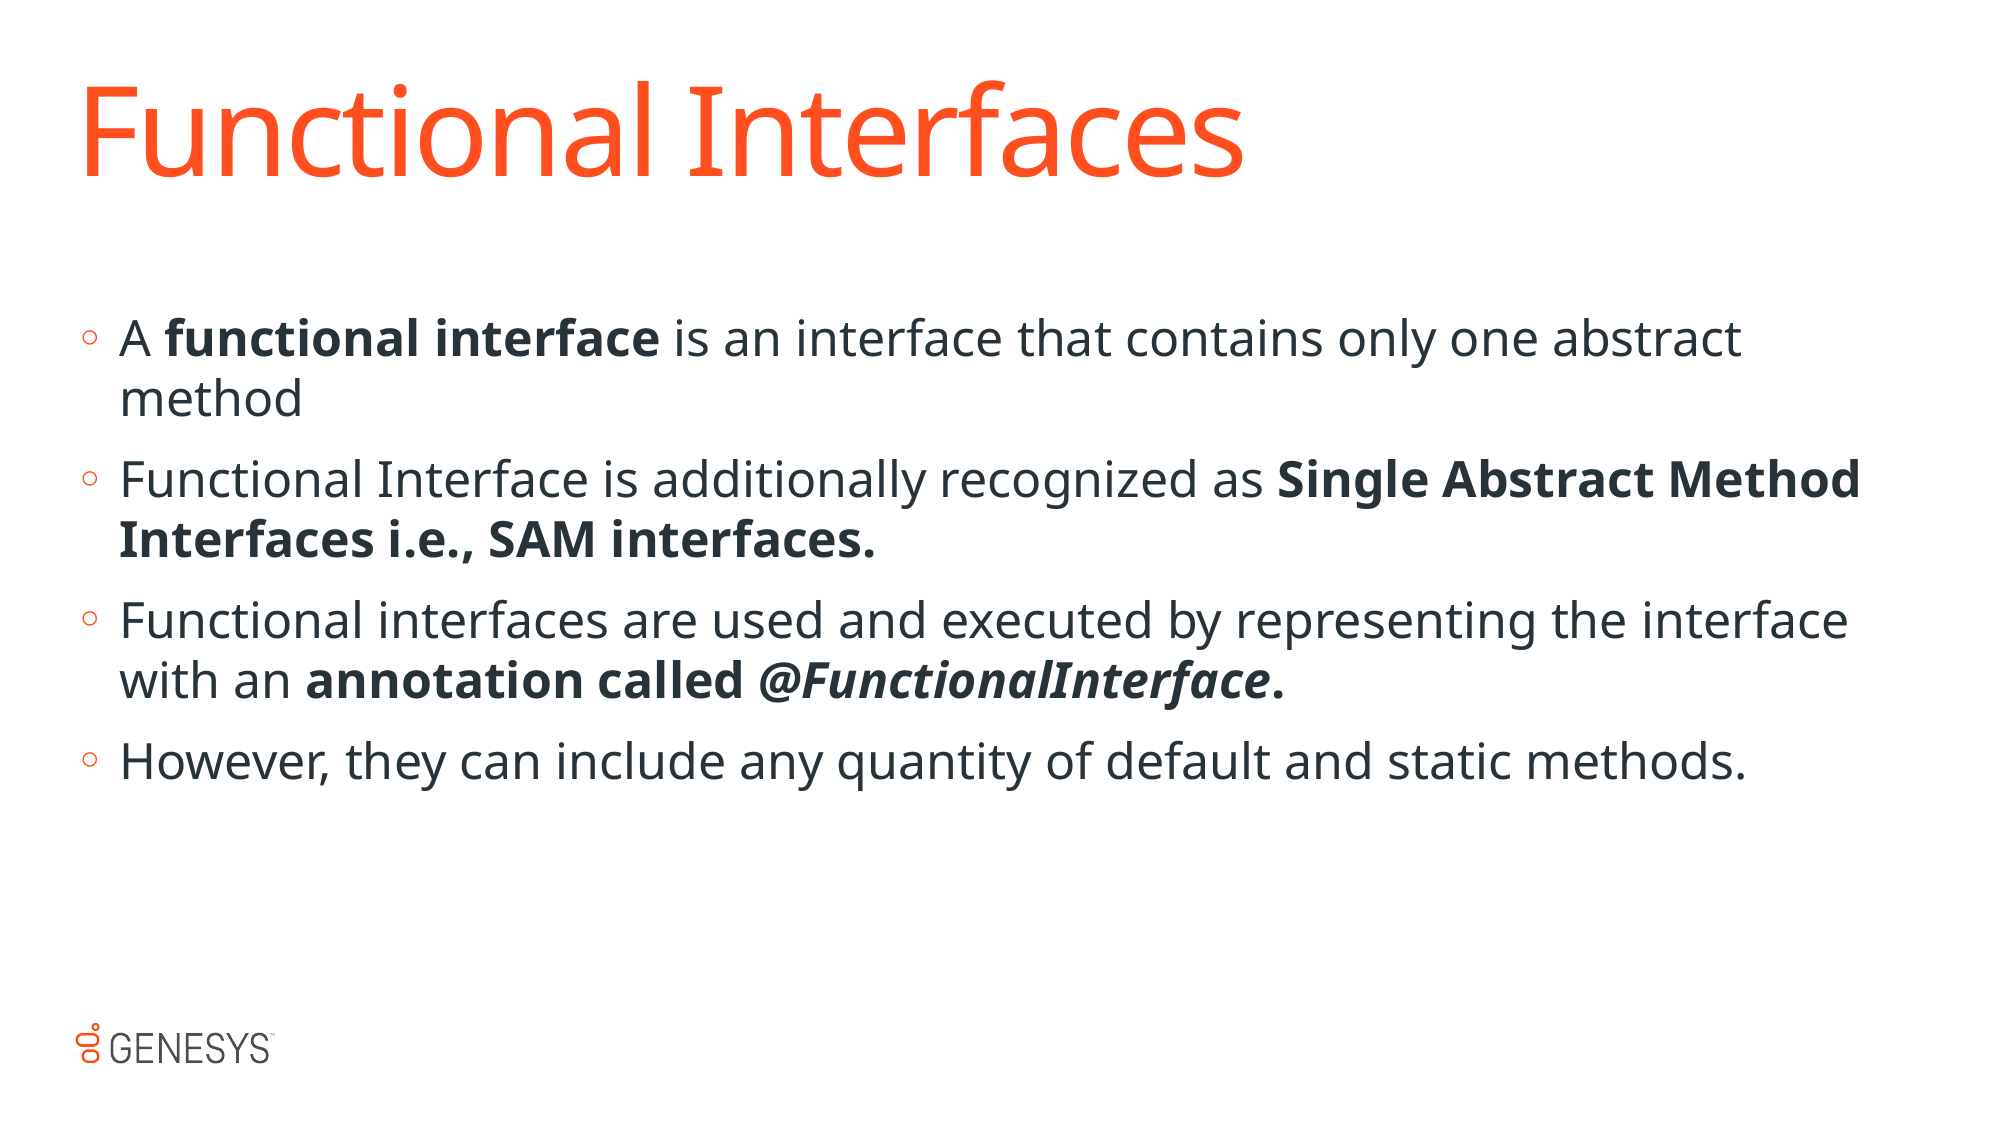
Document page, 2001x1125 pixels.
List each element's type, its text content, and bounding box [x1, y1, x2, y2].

title Functional Interfaces [75, 68, 1925, 196]
list A functional interface is an interface that contains only one abstract method Functional Interface is additionally recognized as Single Abstract Method Interfaces i.e., SAM interfaces. Functional interfaces are used and executed by representing the interface with an annotation called @FunctionalInterface. However, they can include any quantity of default and static methods. [75, 196, 1925, 977]
picture [33, 981, 320, 1106]
